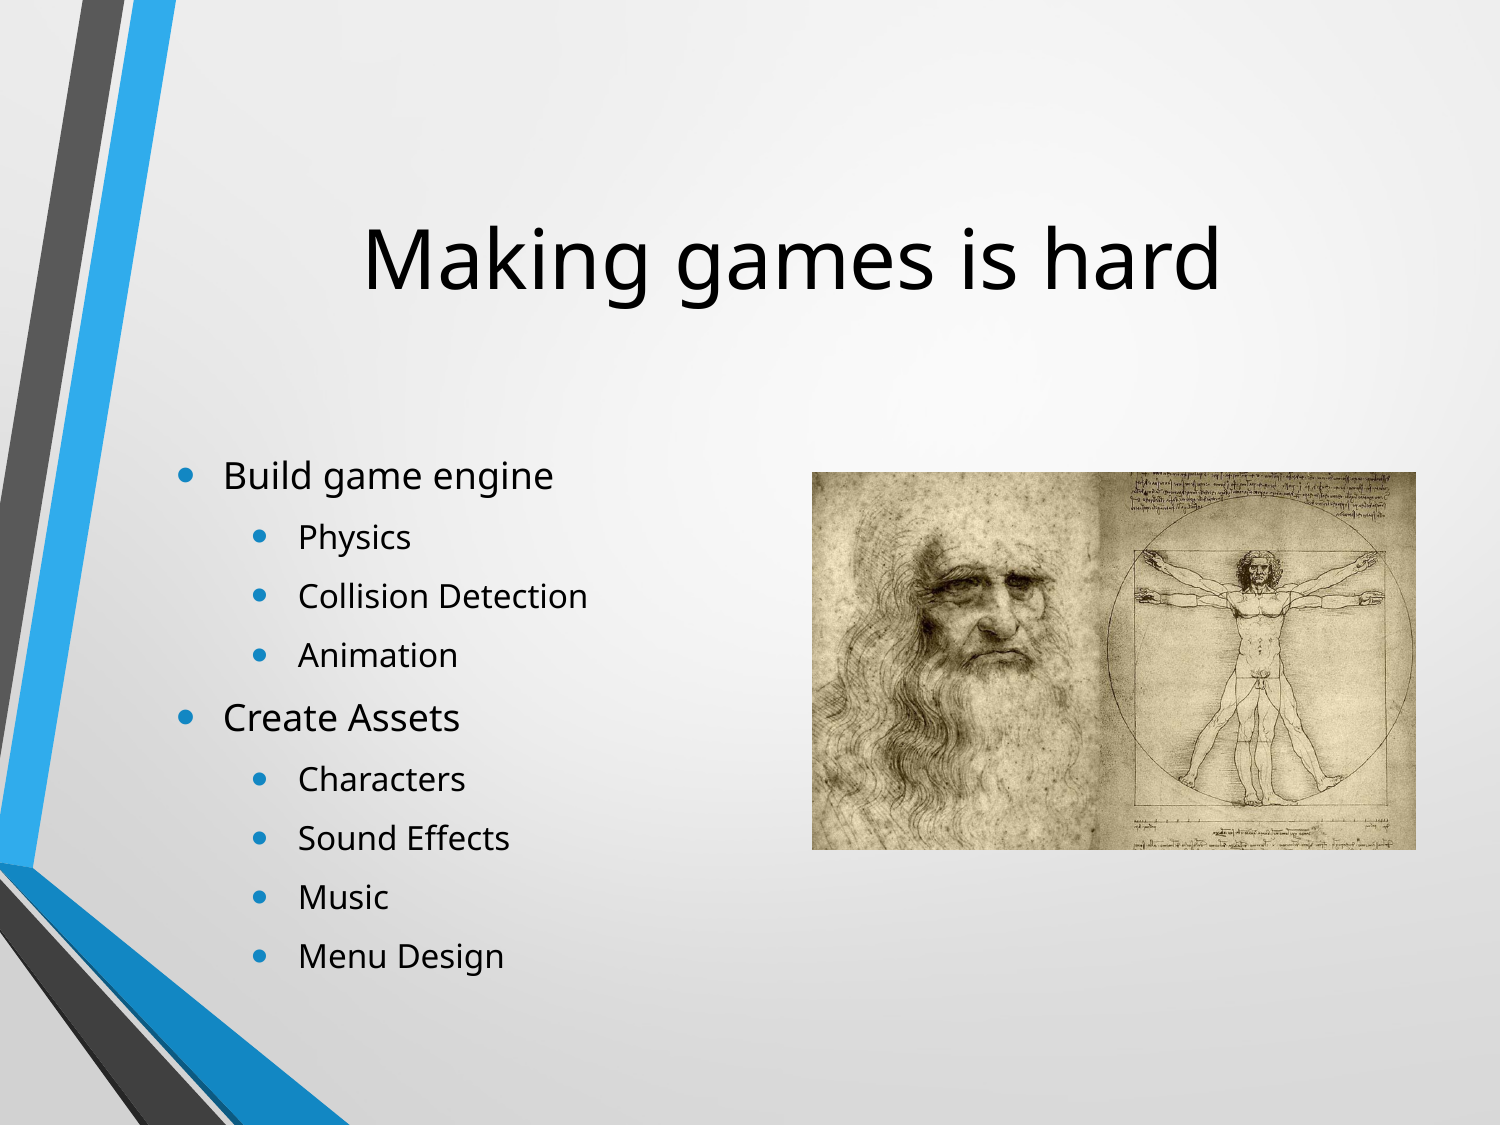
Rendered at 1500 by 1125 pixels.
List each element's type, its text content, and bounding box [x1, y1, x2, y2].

title Making games is hard [161, 112, 1425, 400]
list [812, 472, 1416, 850]
list Build game engine Physics Collision Detection Animation Create Assets Characters Sound Effects Music Menu Design [161, 437, 775, 991]
